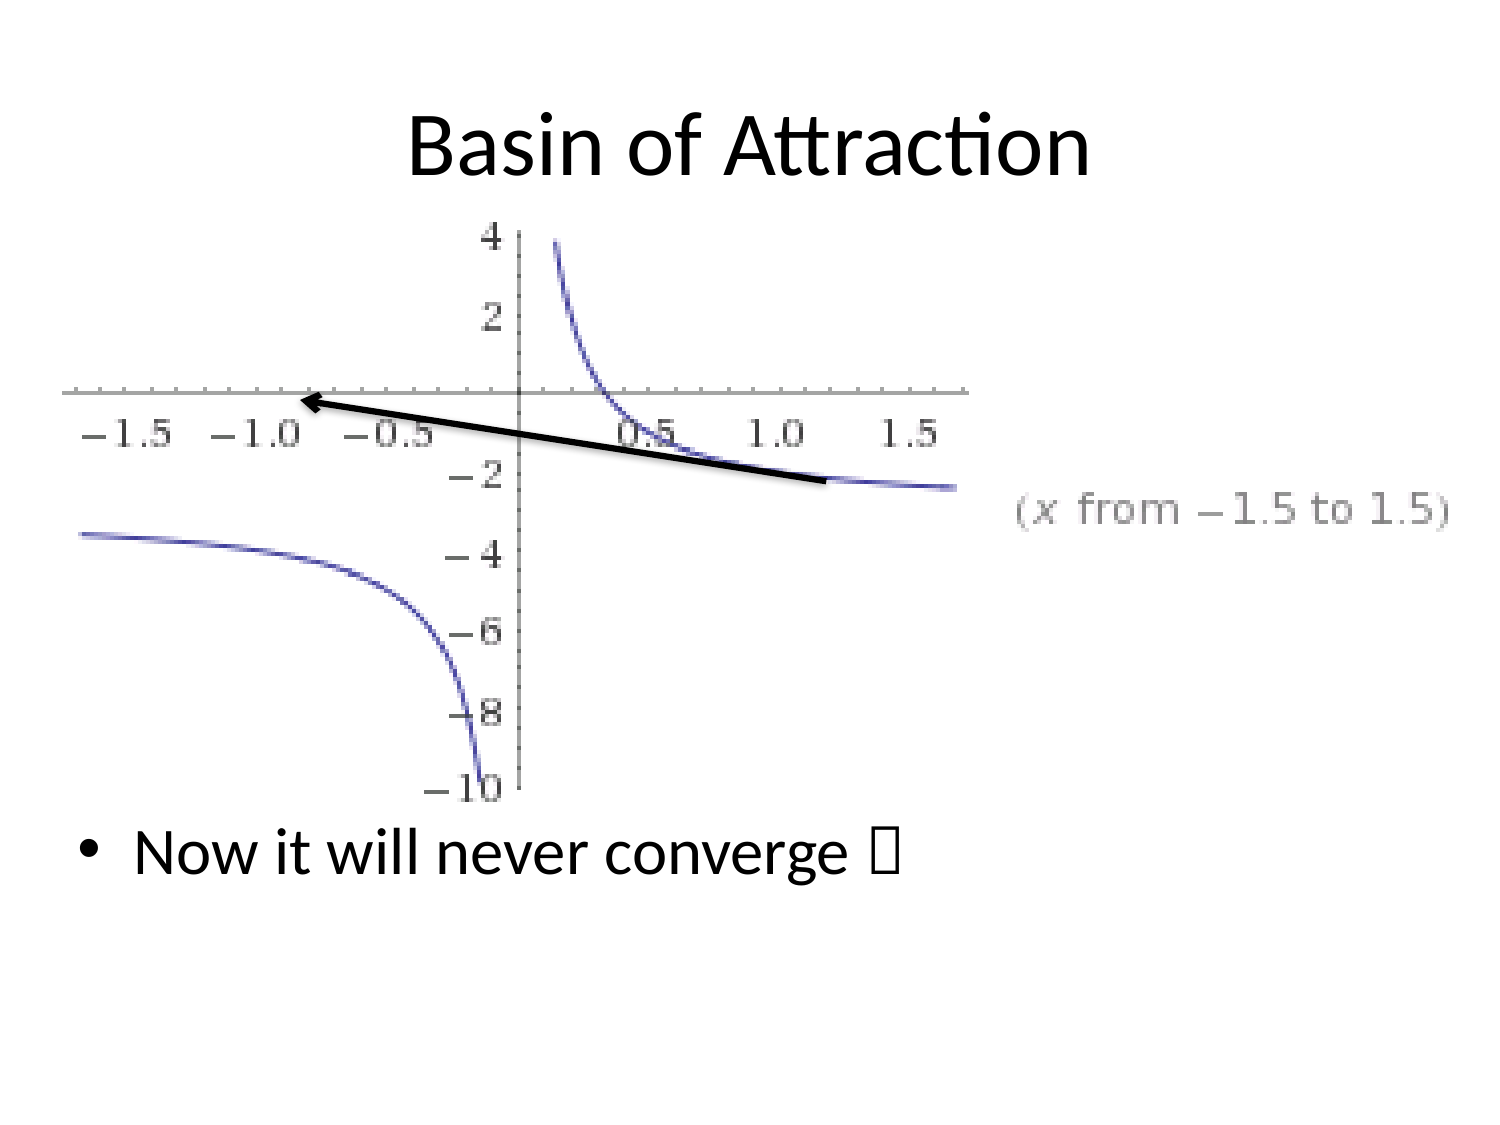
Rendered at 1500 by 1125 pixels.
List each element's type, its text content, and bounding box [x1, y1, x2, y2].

list Now it will never converge  [62, 827, 1413, 1050]
picture [62, 205, 1453, 819]
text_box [299, 399, 827, 482]
title Basin of Attraction [75, 45, 1425, 204]
